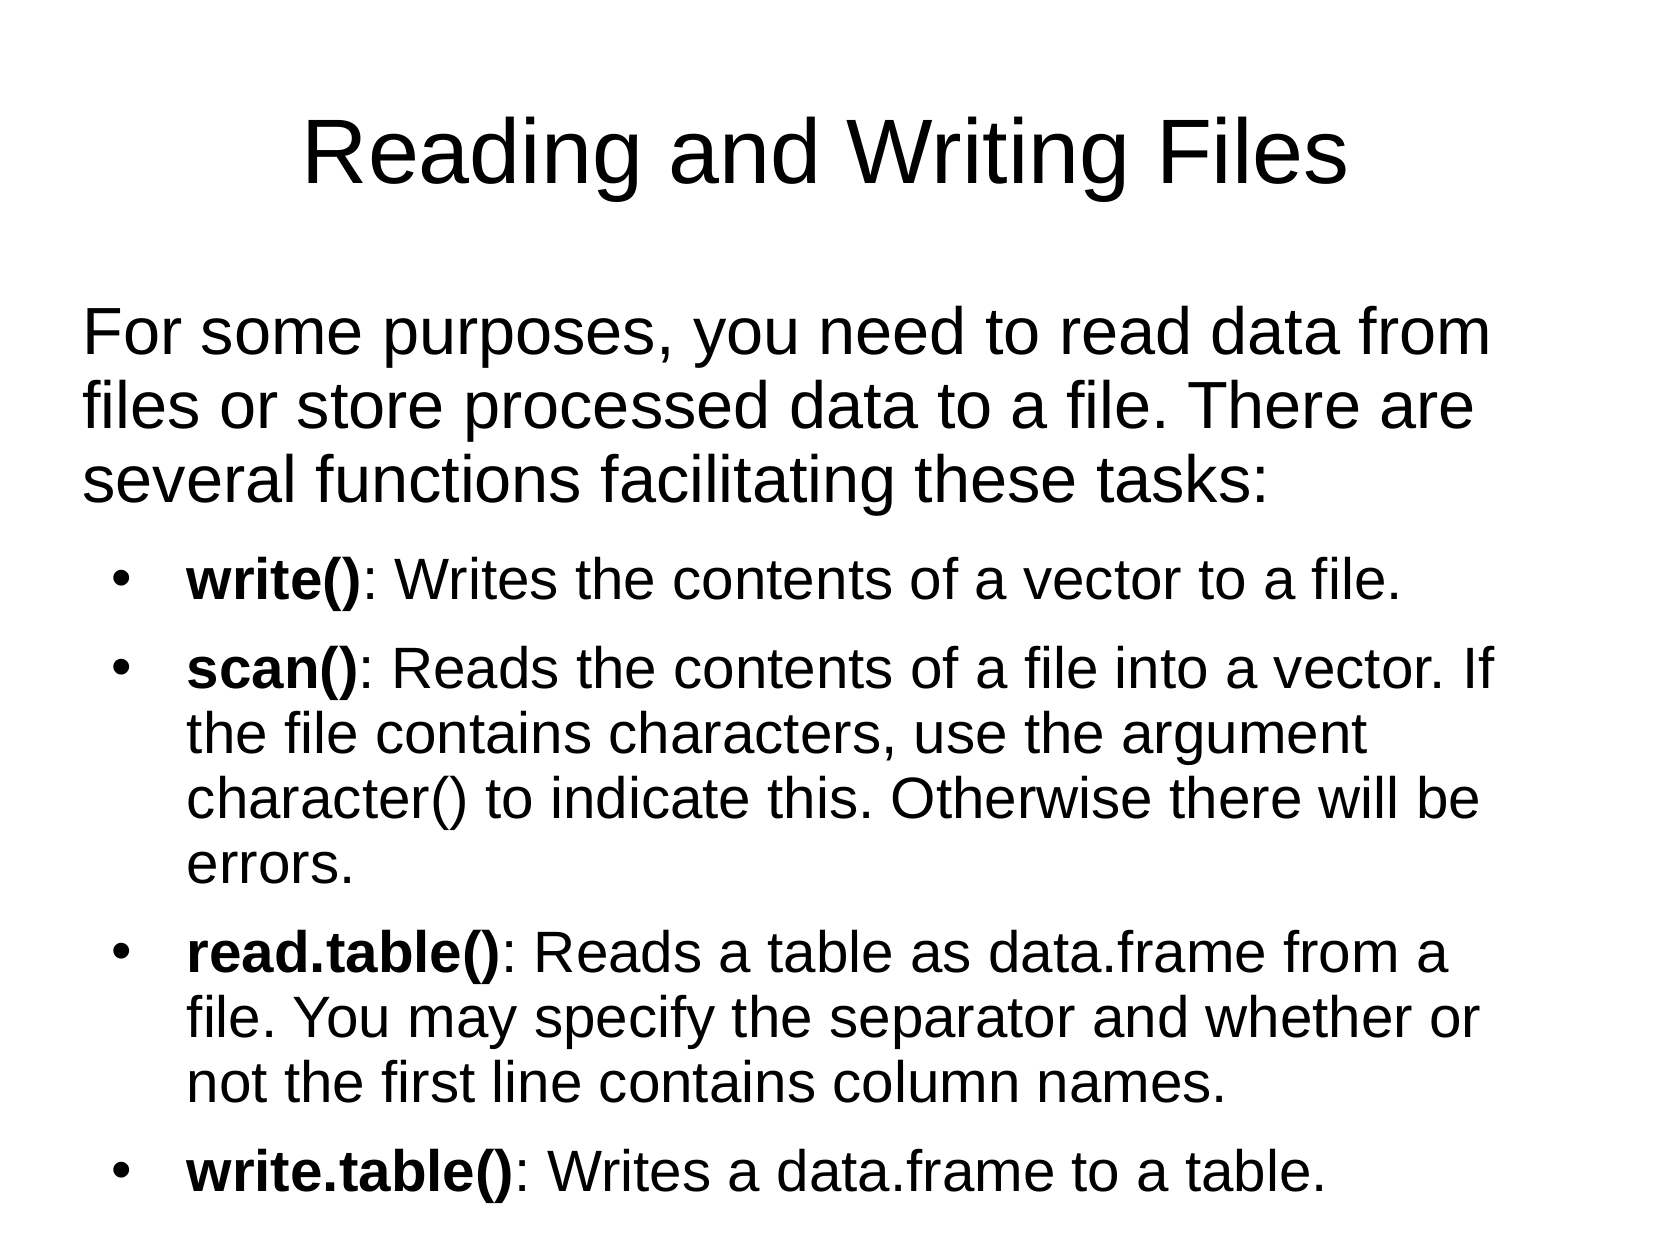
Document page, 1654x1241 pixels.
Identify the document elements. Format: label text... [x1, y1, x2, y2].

title Reading and Writing Files [82, 49, 1571, 257]
list For some purposes, you need to read data from files or store processed data to a file. There are several functions facilitating these tasks: write(): Writes the contents of a vector to a file. scan(): Reads the contents of a file into a vector. If the file contains characters, use the argument character() to indicate this. Otherwise there will be errors. read.table(): Reads a table as data.frame from a file. You may specify the separator and whether or not the first line contains column names. write.table(): Writes a data.frame to a table. [82, 290, 1538, 1211]
